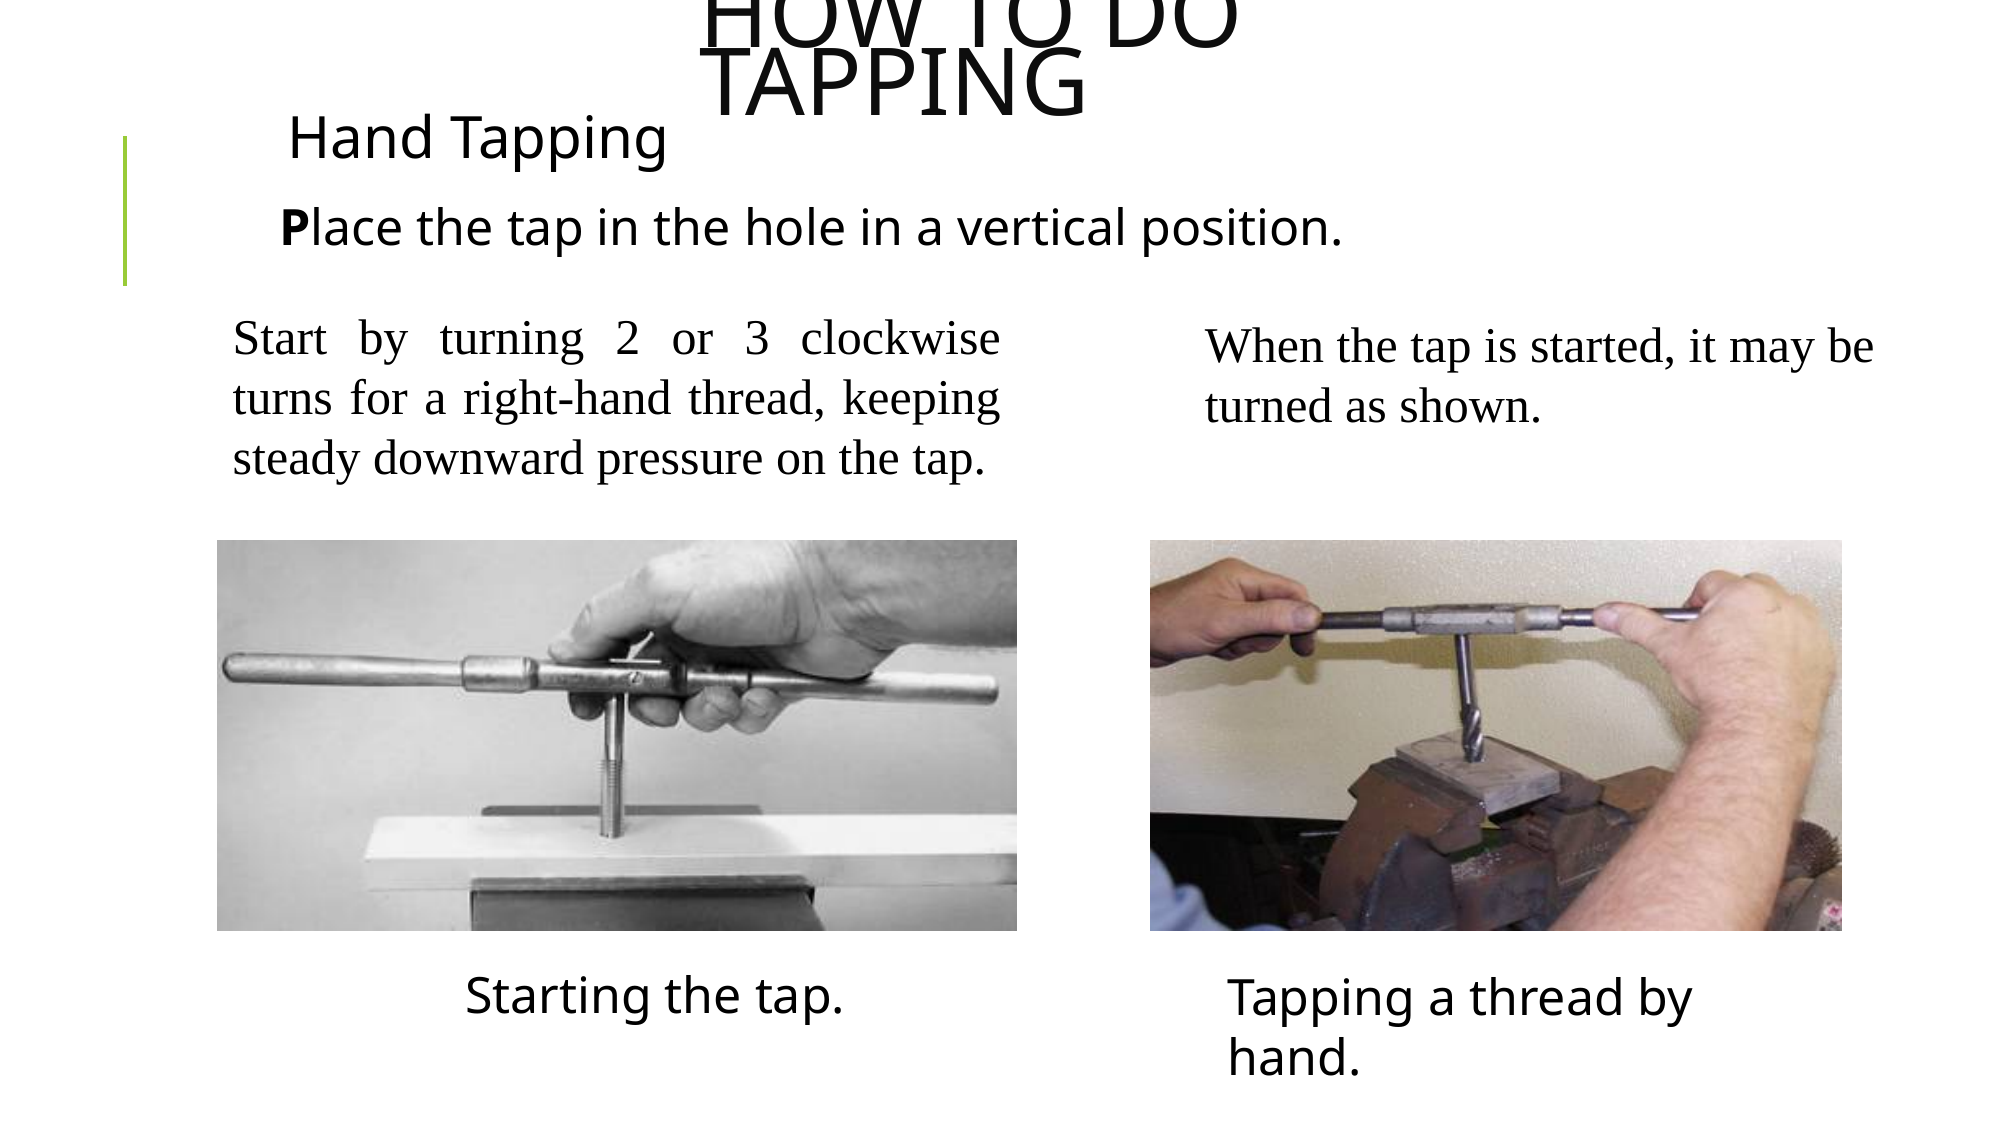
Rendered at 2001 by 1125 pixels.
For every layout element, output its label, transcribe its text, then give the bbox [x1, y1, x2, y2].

text_box HOW TO DO TAPPING [684, 15, 1338, 107]
text_box Hand Tapping [272, 92, 1750, 185]
list Place the tap in the hole in a vertical position. [257, 194, 1695, 293]
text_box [217, 296, 1926, 1033]
